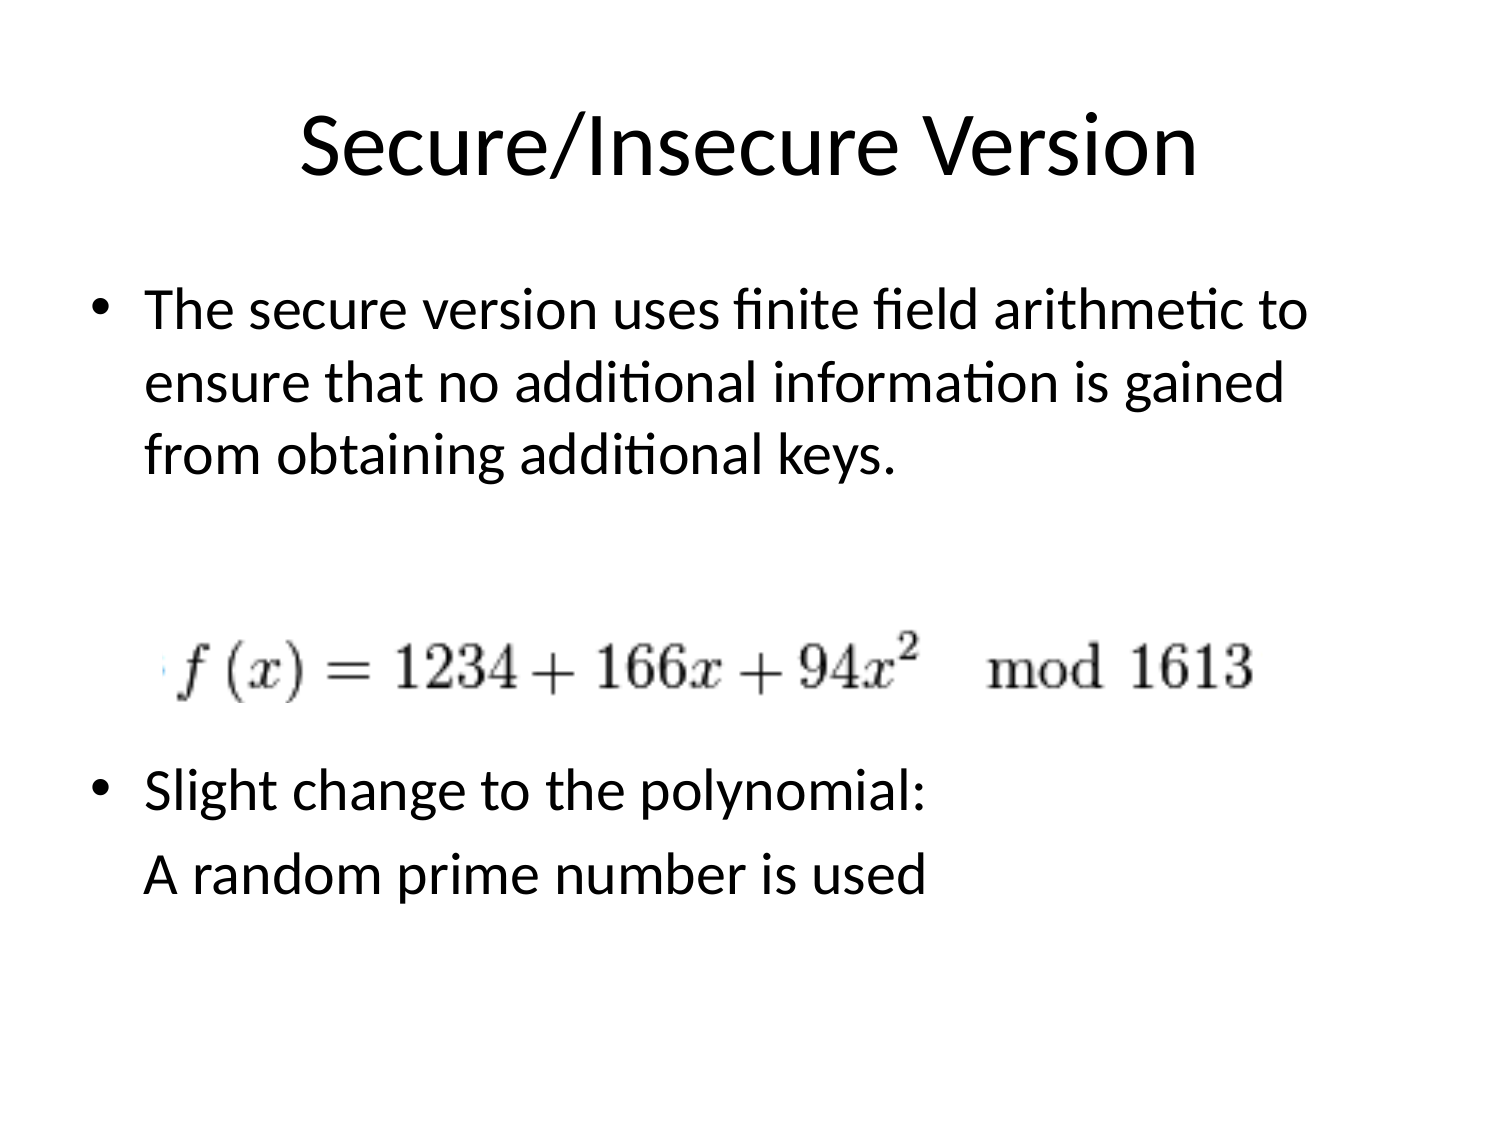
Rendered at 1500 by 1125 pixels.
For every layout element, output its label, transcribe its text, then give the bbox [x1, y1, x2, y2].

list The secure version uses finite field arithmetic to ensure that no additional information is gained from obtaining additional keys. Slight change to the polynomial: A random prime number is used [75, 262, 1425, 1005]
title Secure/Insecure Version [75, 45, 1425, 233]
picture [162, 599, 1263, 703]
